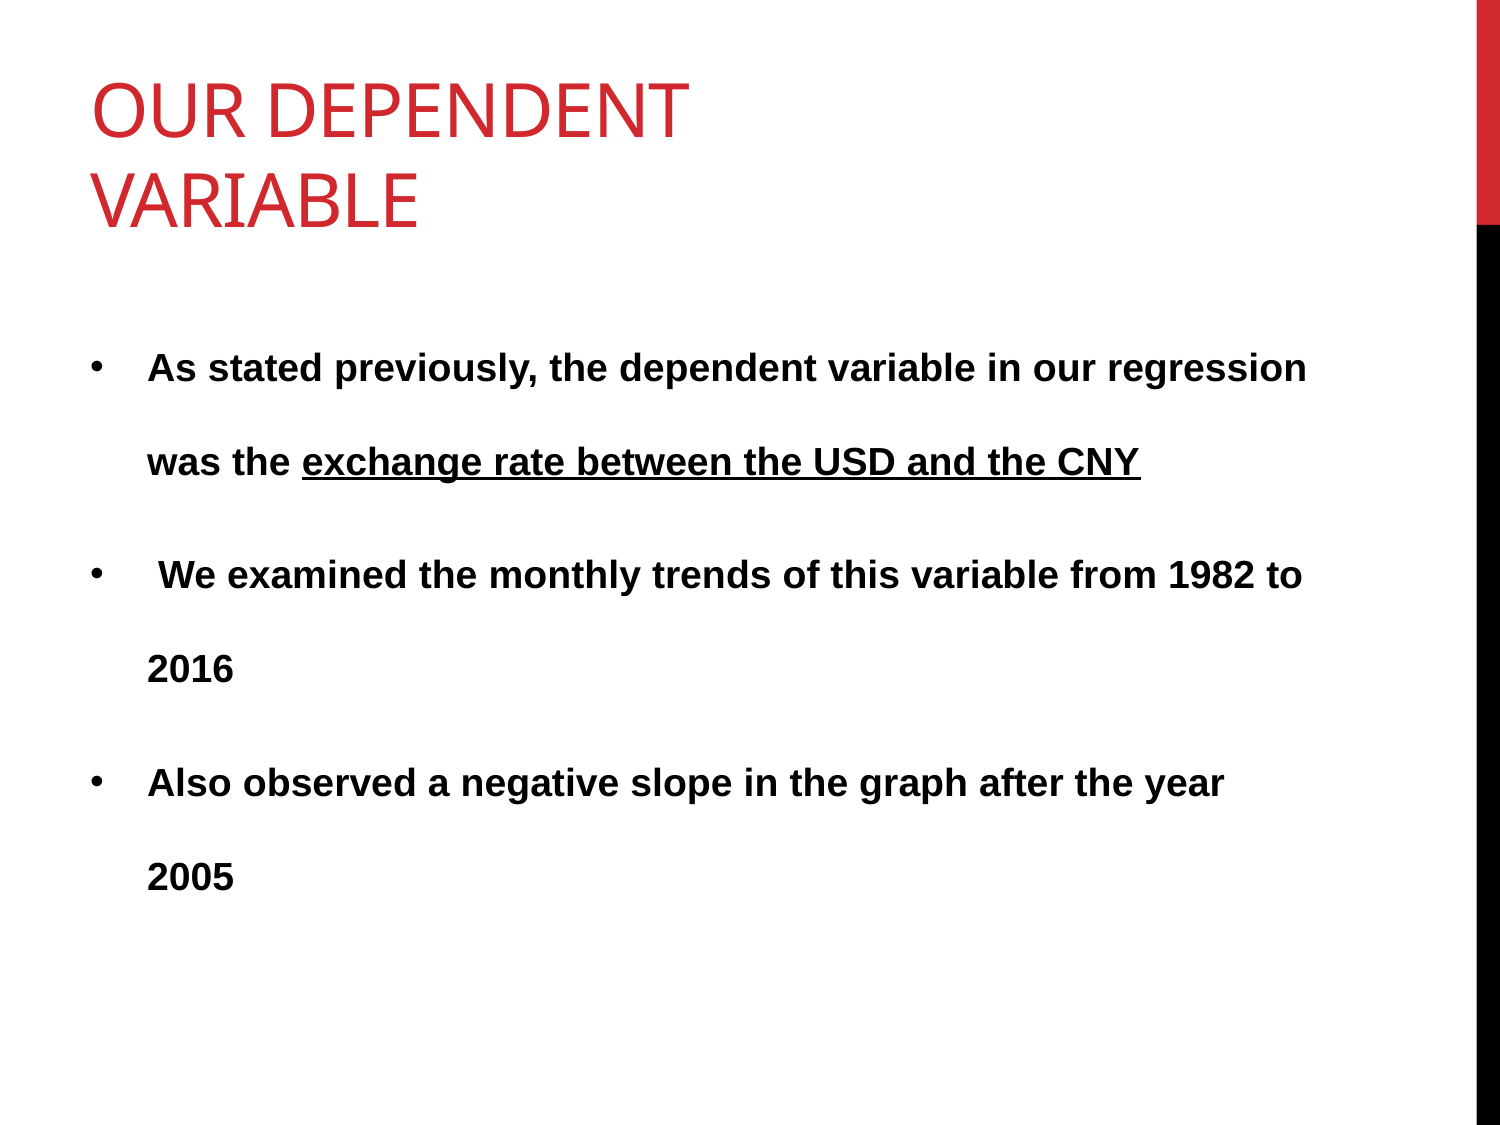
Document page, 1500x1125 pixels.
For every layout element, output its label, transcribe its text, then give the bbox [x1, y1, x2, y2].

list As stated previously, the dependent variable in our regression was the exchange rate between the USD and the CNY We examined the monthly trends of this variable from 1982 to 2016 Also observed a negative slope in the graph after the year 2005 [75, 287, 1325, 1005]
title Our Dependent Variable [75, 25, 1025, 250]
